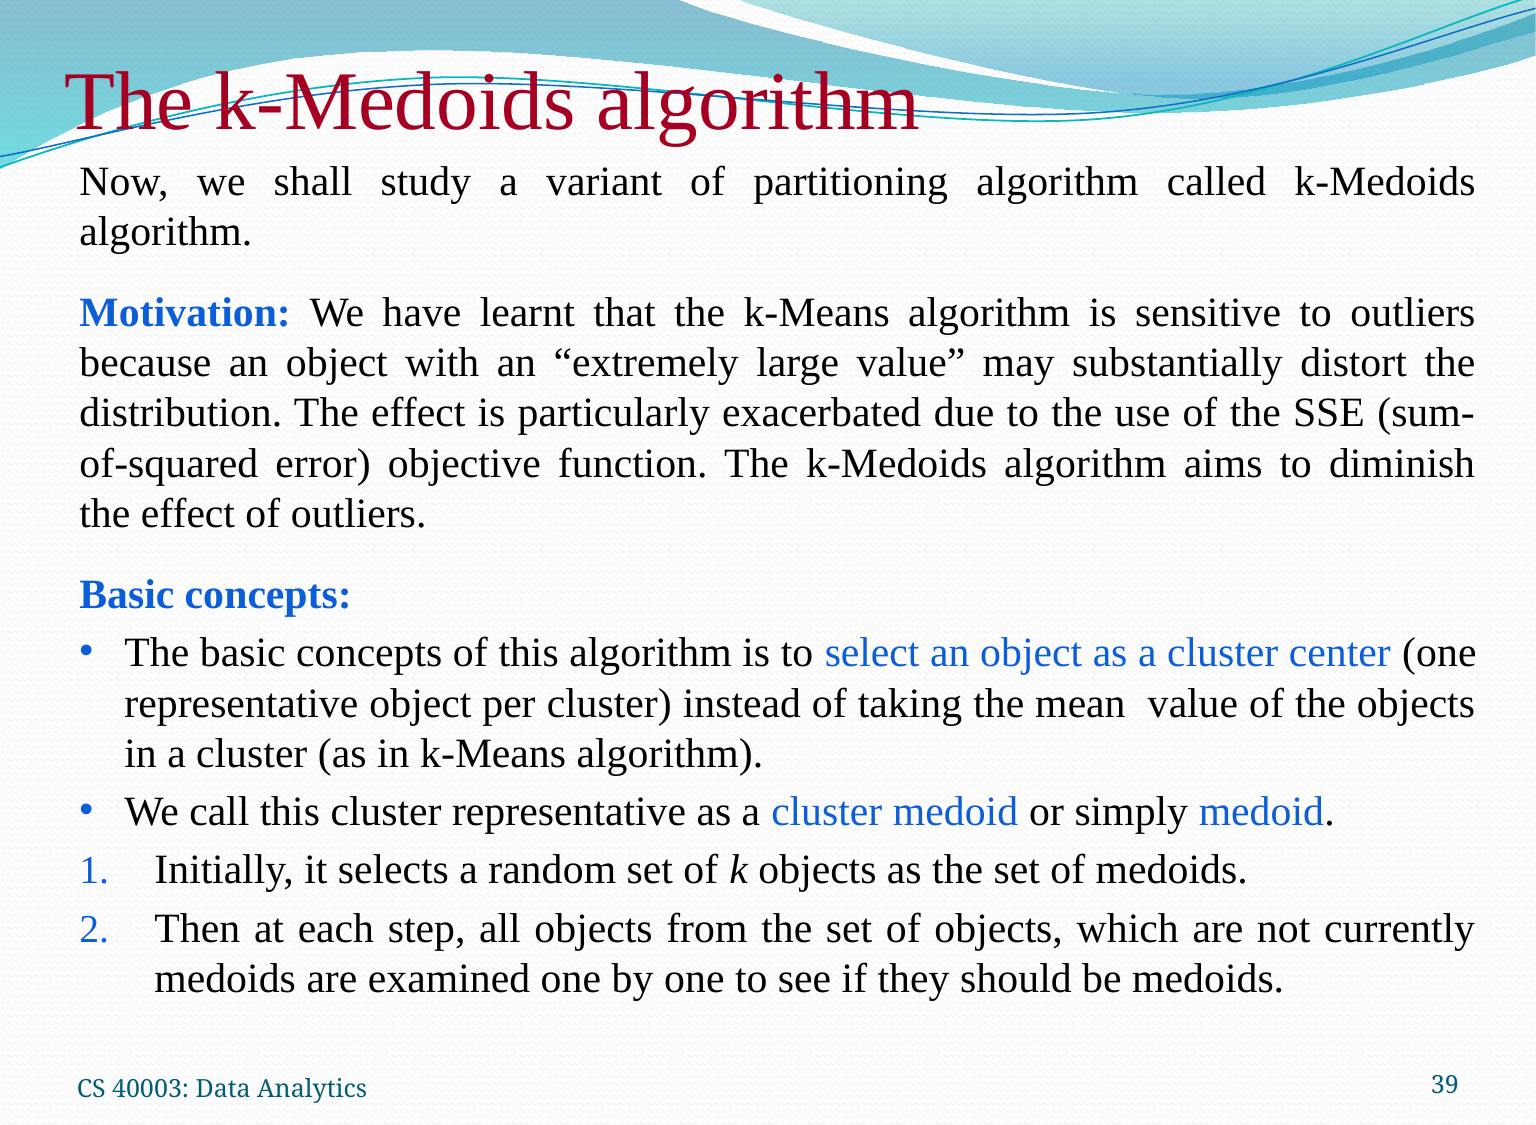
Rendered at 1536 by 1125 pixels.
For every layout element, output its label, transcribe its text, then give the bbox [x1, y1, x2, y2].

title The k-Medoids algorithm [64, 20, 1447, 146]
list Now, we shall study a variant of partitioning algorithm called k-Medoids algorithm. Motivation: We have learnt that the k-Means algorithm is sensitive to outliers because an object with an “extremely large value” may substantially distort the distribution. The effect is particularly exacerbated due to the use of the SSE (sum-of-squared error) objective function. The k-Medoids algorithm aims to diminish the effect of outliers. Basic concepts: The basic concepts of this algorithm is to select an object as a cluster center (one representative object per cluster) instead of taking the mean value of the objects in a cluster (as in k-Means algorithm). We call this cluster representative as a cluster medoid or simply medoid. Initially, it selects a random set of k objects as the set of medoids. Then at each step, all objects from the set of objects, which are not currently medoids are examined one by one to see if they should be medoids. [64, 146, 1492, 1018]
slide_number CS 40003: Data Analytics [76, 1042, 436, 1103]
slide_number 39 [1330, 1042, 1459, 1103]
